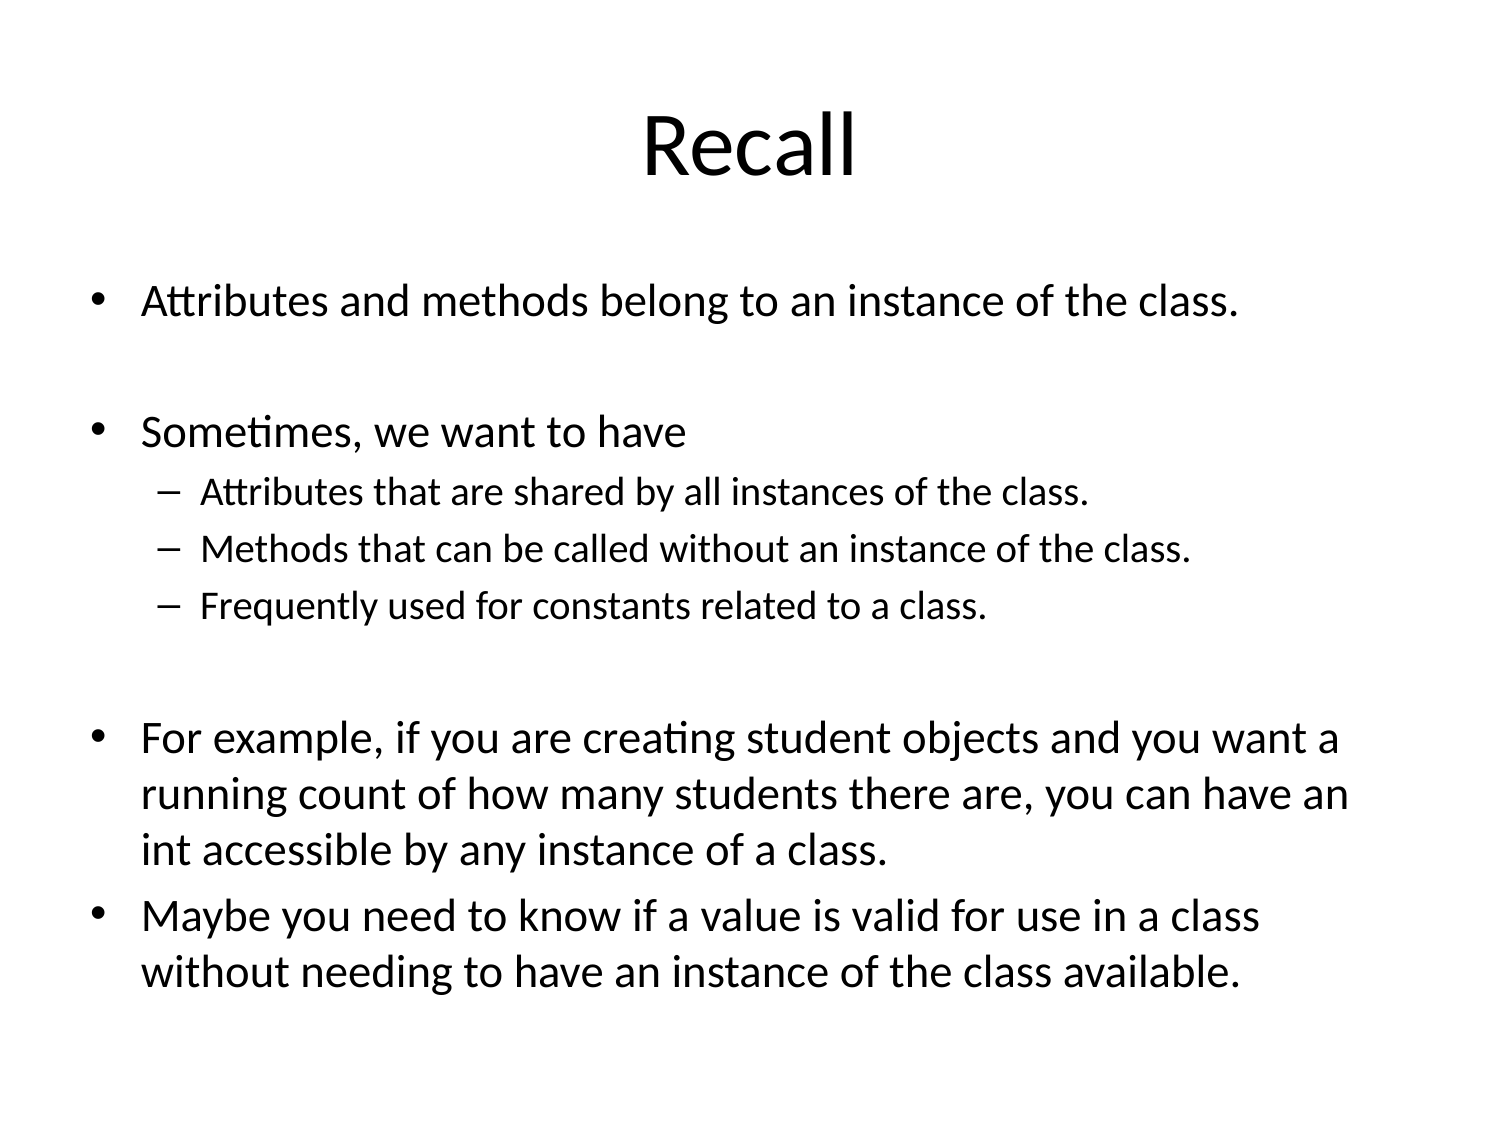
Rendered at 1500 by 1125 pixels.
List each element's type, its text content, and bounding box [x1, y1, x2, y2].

title Recall [75, 45, 1425, 233]
list Attributes and methods belong to an instance of the class. Sometimes, we want to have Attributes that are shared by all instances of the class. Methods that can be called without an instance of the class. Frequently used for constants related to a class. For example, if you are creating student objects and you want a running count of how many students there are, you can have an int accessible by any instance of a class. Maybe you need to know if a value is valid for use in a class without needing to have an instance of the class available. [75, 262, 1425, 1005]
